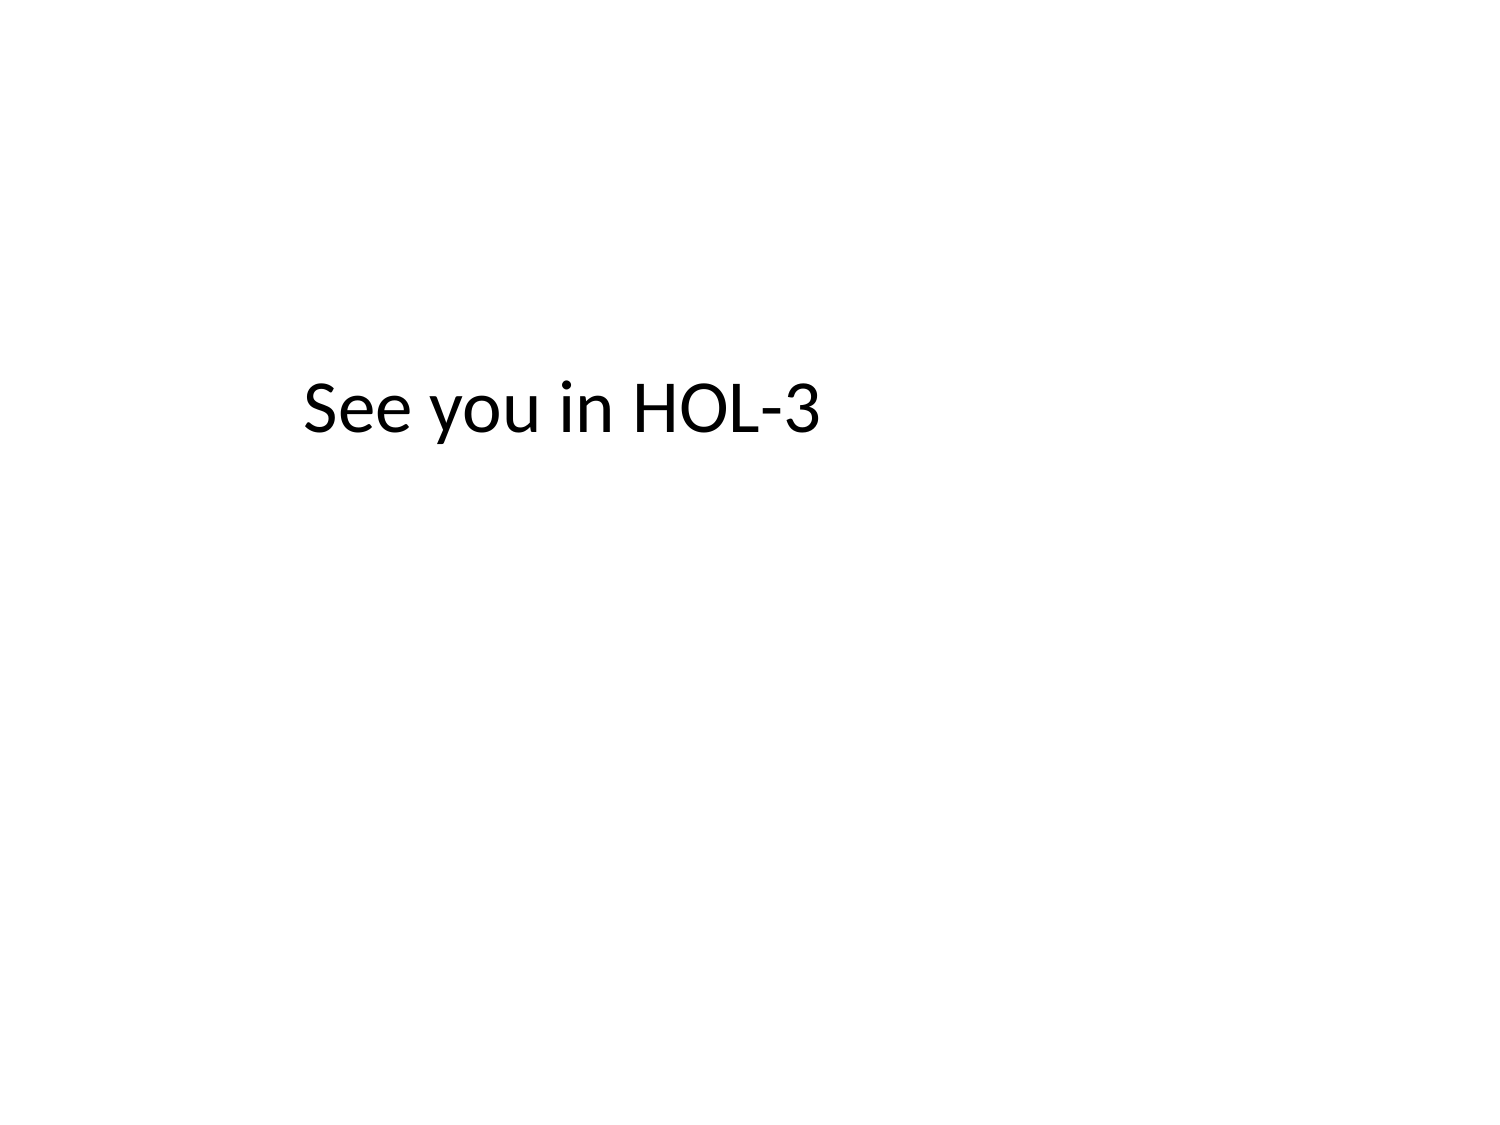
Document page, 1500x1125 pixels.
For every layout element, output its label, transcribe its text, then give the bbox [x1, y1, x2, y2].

text_box See you in HOL-3 [289, 349, 1117, 455]
